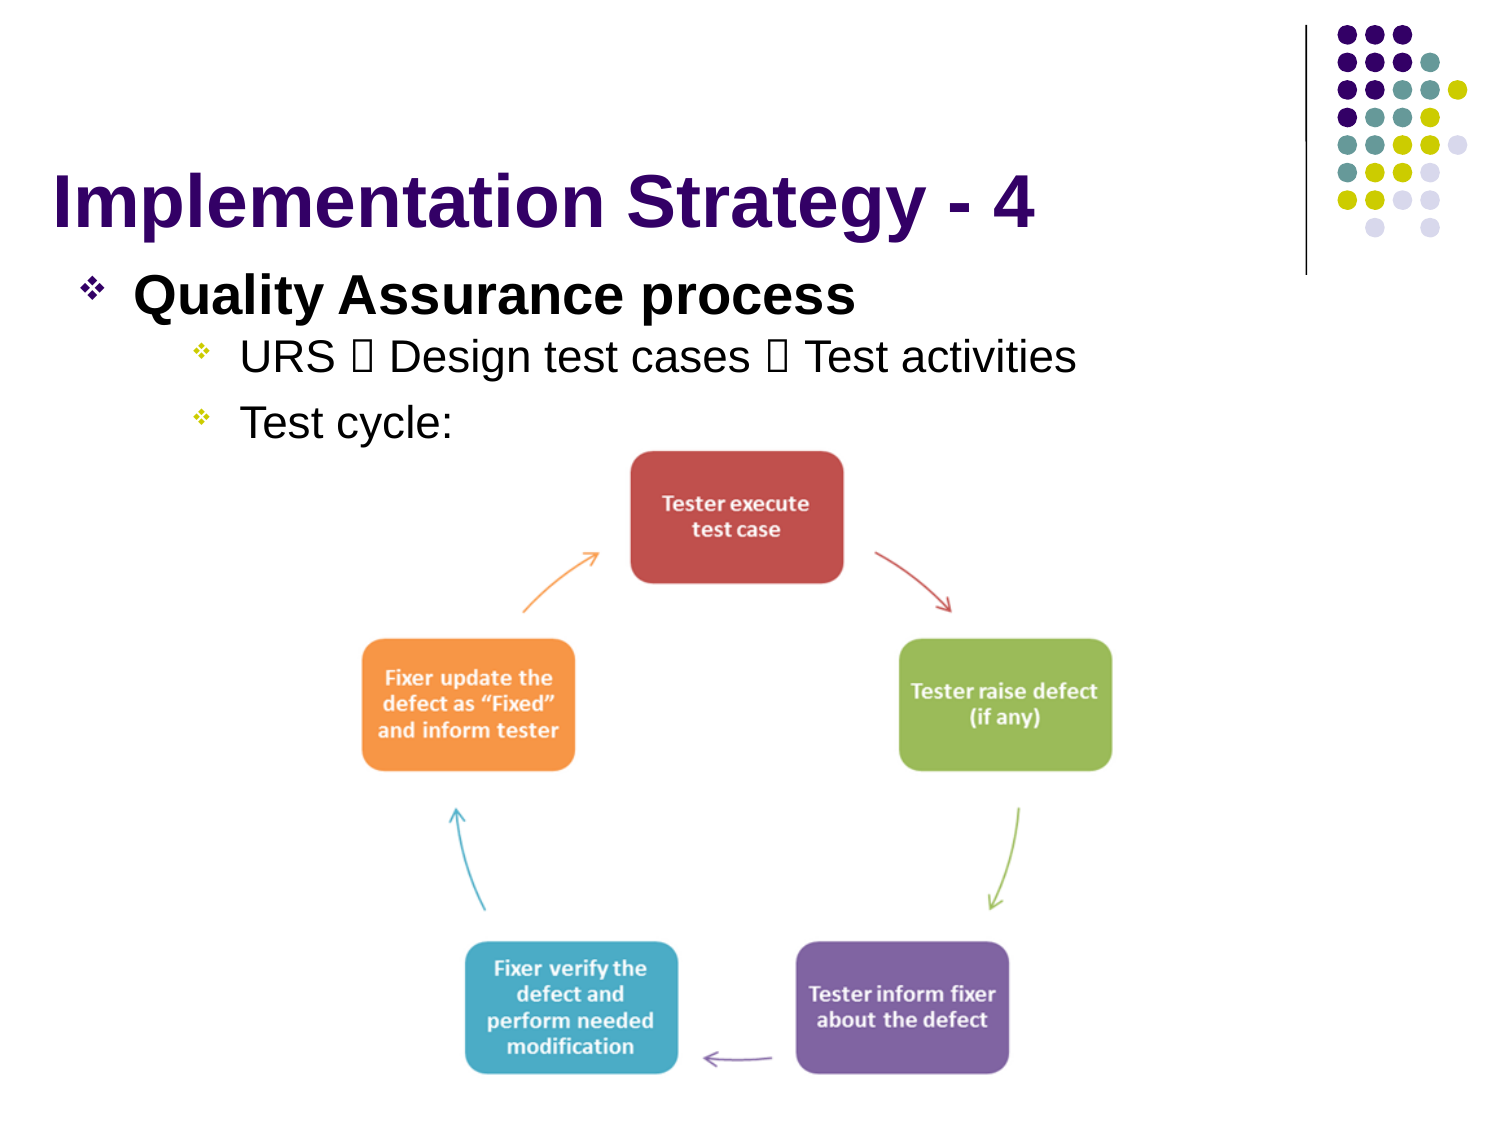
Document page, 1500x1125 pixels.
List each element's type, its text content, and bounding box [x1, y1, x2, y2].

title Implementation Strategy - 4 [37, 37, 1301, 251]
list Quality Assurance process URS  Design test cases  Test activities Test cycle: [62, 250, 1401, 476]
picture [337, 424, 1127, 1098]
